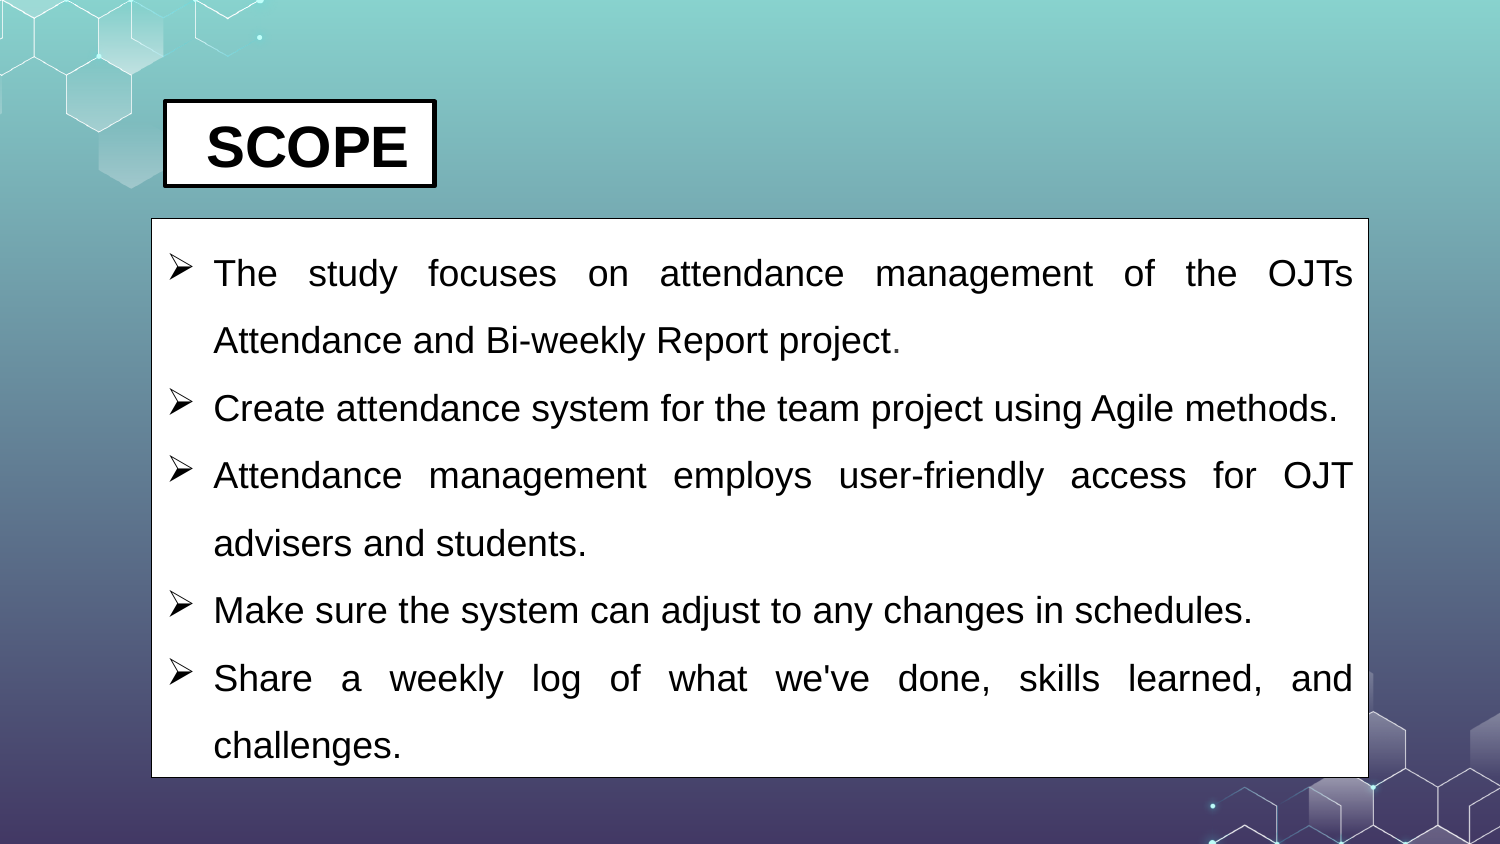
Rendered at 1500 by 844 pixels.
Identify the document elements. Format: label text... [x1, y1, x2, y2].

picture [1190, 655, 1500, 844]
picture [0, 0, 283, 189]
text_box SCOPE [163, 99, 437, 188]
text_box The study focuses on attendance management of the OJTs Attendance and Bi-weekly Report project. Create attendance system for the team project using Agile methods. Attendance management employs user-friendly access for OJT advisers and students. Make sure the system can adjust to any changes in schedules. Share a weekly log of what we've done, skills learned, and challenges. [151, 218, 1369, 778]
